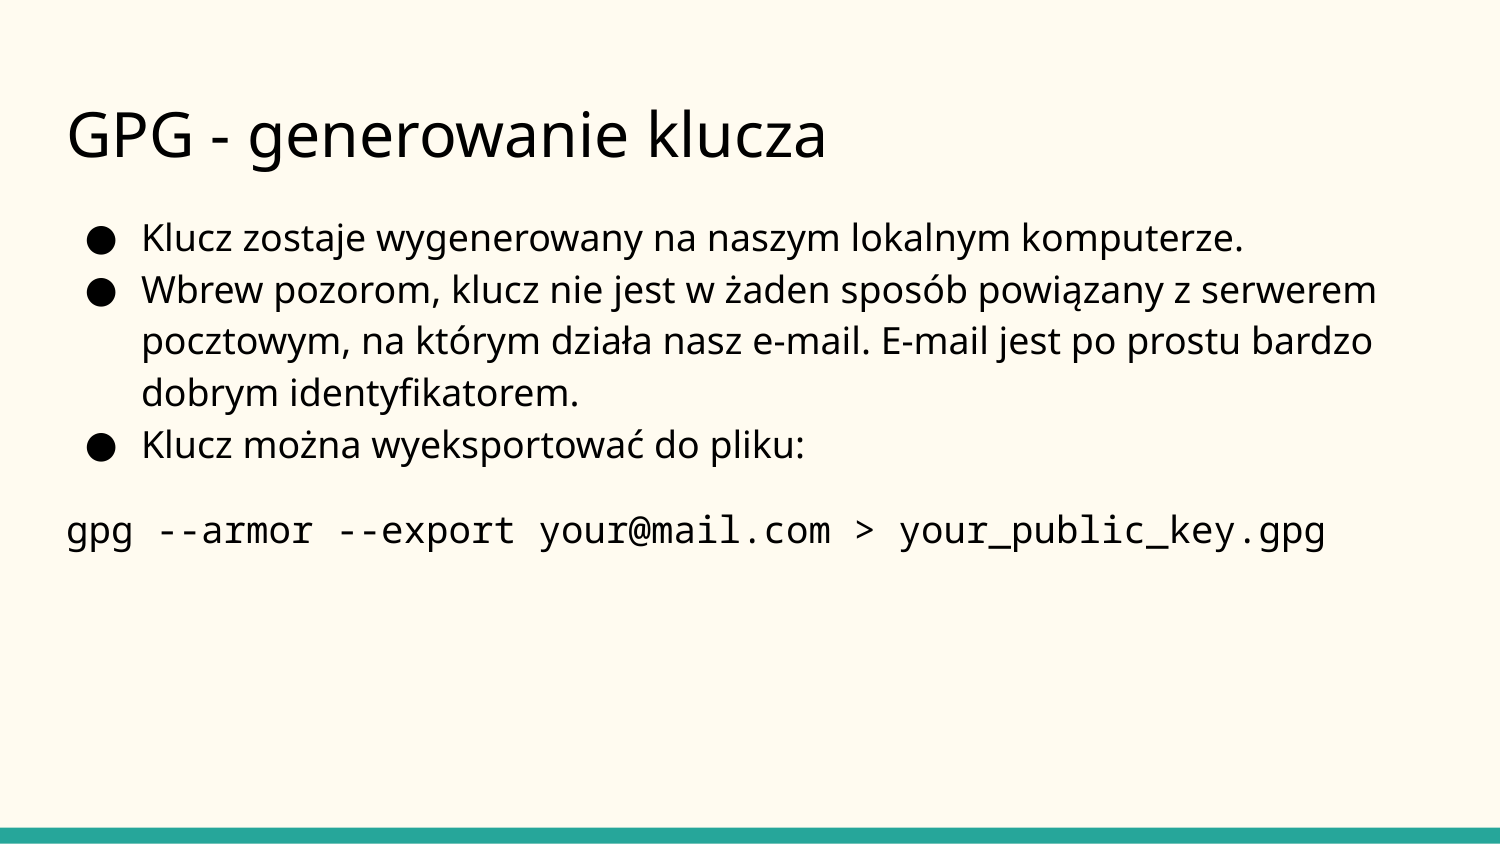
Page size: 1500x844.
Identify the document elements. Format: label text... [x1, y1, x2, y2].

title GPG - generowanie klucza [51, 80, 1449, 181]
list Klucz zostaje wygenerowany na naszym lokalnym komputerze. Wbrew pozorom, klucz nie jest w żaden sposób powiązany z serwerem pocztowym, na którym działa nasz e-mail. E-mail jest po prostu bardzo dobrym identyfikatorem. Klucz można wyeksportować do pliku: gpg --armor --export your@mail.com > your_public_key.gpg [51, 192, 1449, 750]
